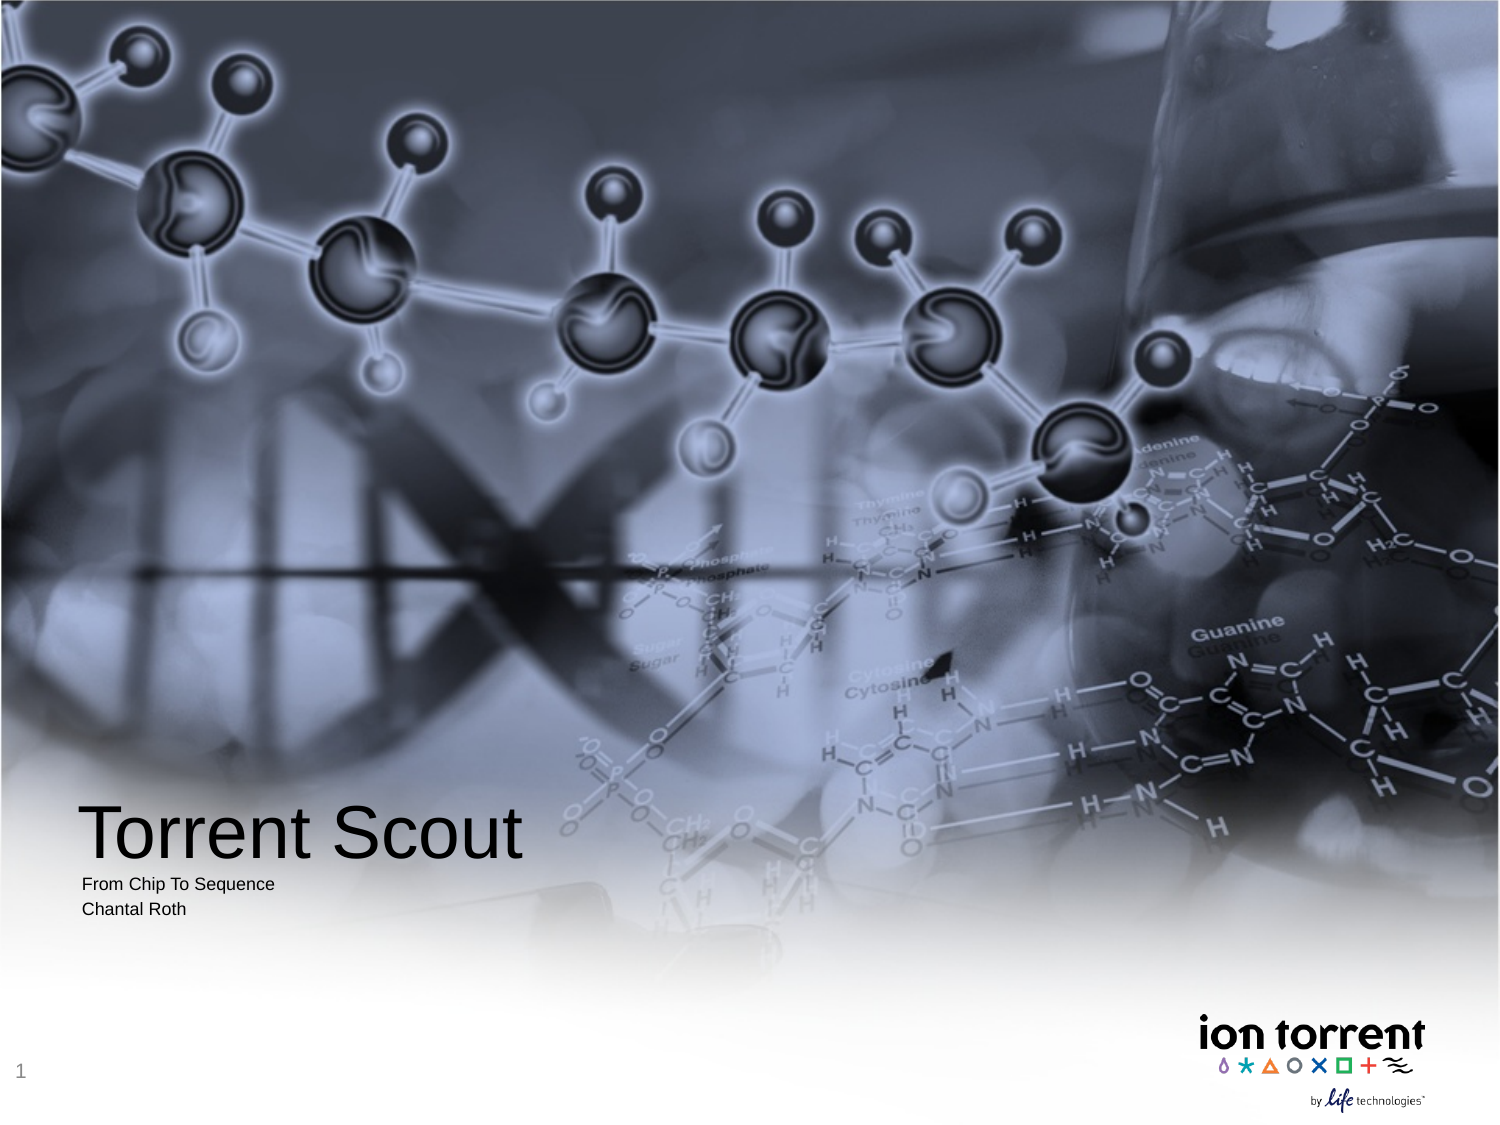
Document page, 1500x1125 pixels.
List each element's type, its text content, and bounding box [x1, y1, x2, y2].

picture [0, 0, 1500, 1125]
title Torrent Scout [62, 770, 1338, 887]
slide_number 1 [0, 1040, 142, 1100]
subtitle From Chip To Sequence Chantal Roth [66, 865, 1117, 928]
